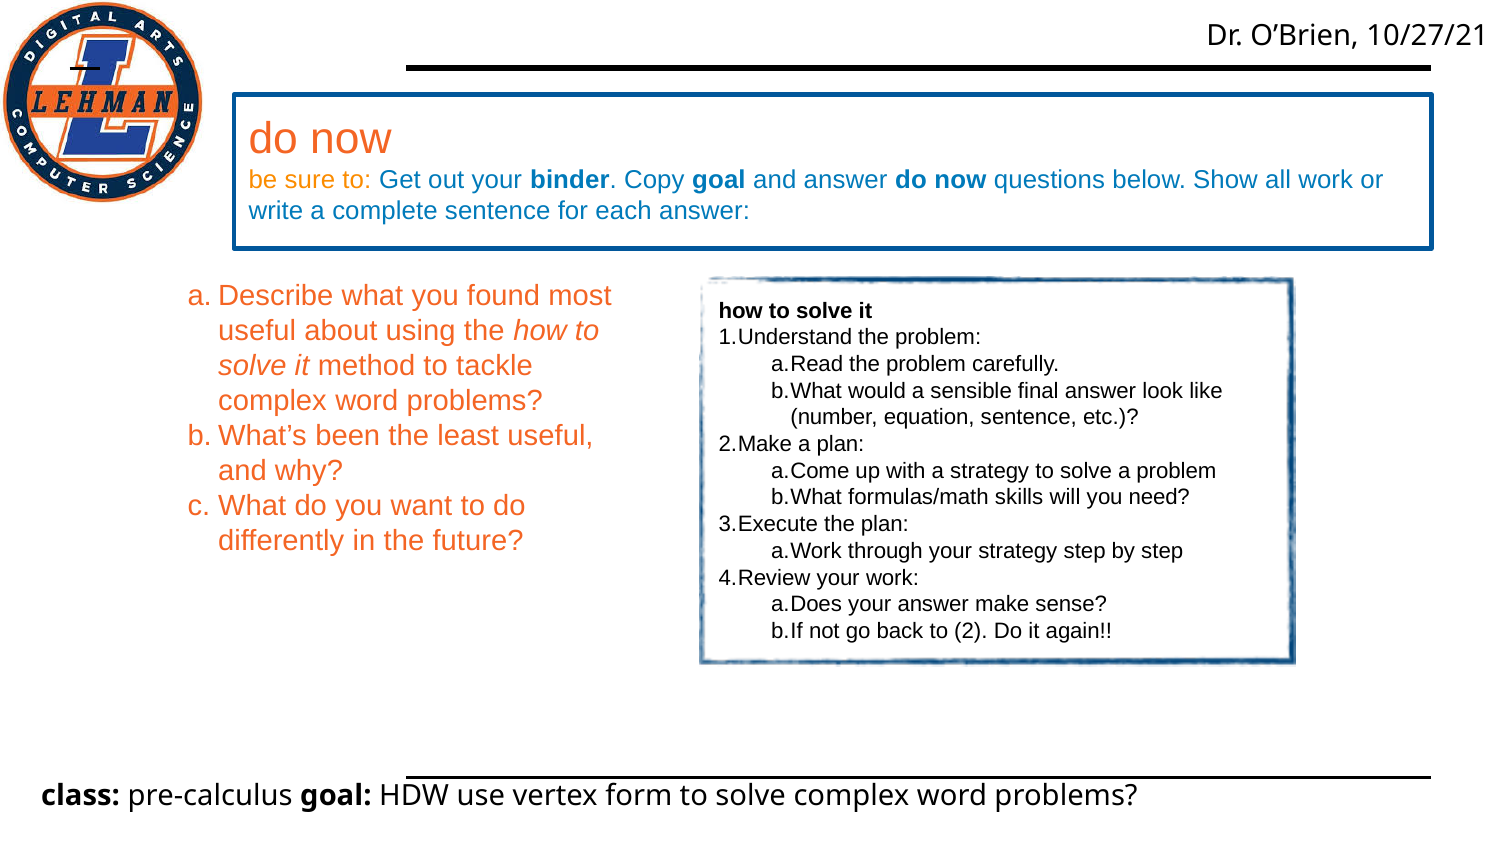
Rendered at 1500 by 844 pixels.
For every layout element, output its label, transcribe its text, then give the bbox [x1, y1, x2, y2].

picture [0, 0, 204, 204]
title do now be sure to: Get out your binder. Copy goal and answer do now questions below. Show all work or write a complete sentence for each answer: [233, 93, 1433, 250]
text_box Describe what you found most useful about using the how to solve it method to tackle complex word problems? What’s been the least useful, and why? What do you want to do differently in the future? [104, 276, 642, 557]
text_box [699, 276, 1296, 667]
